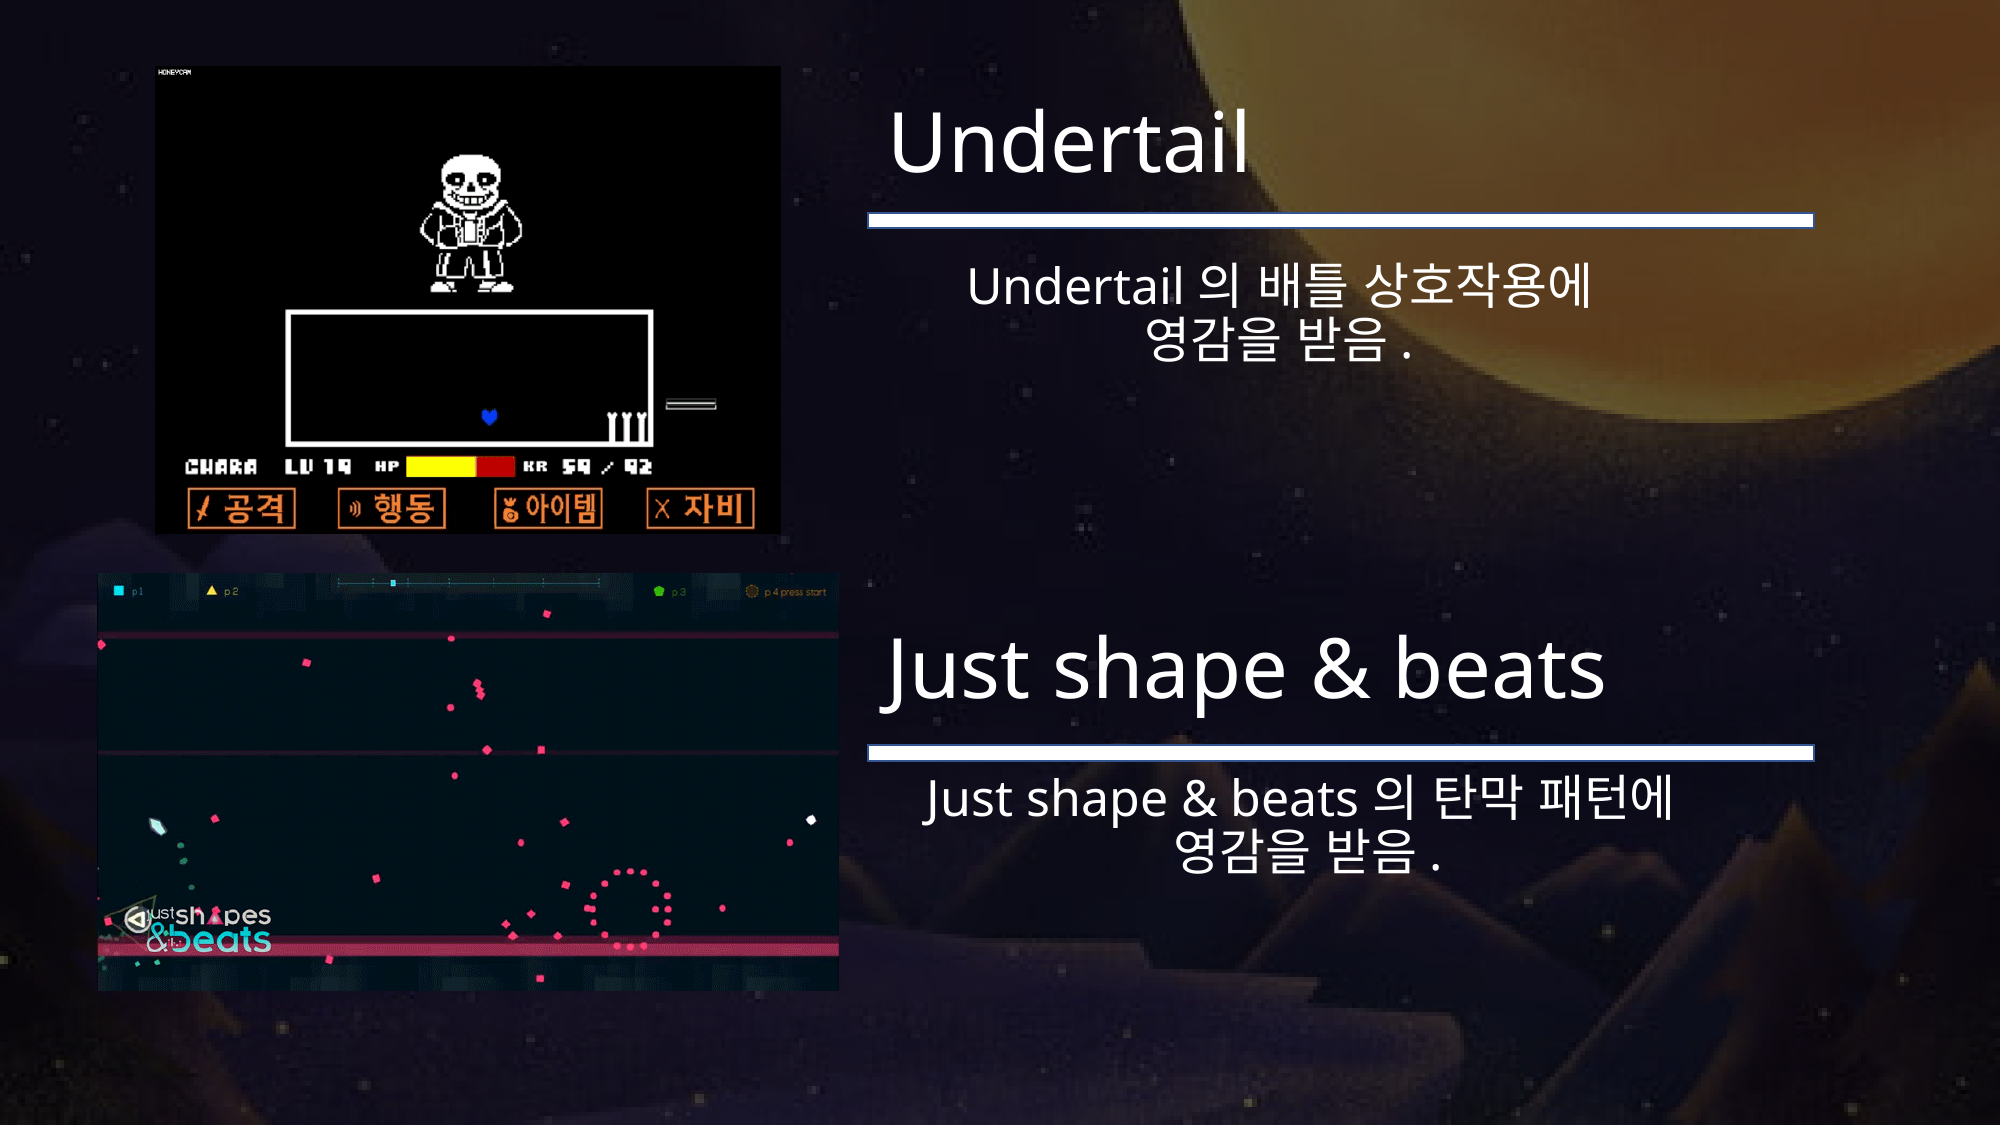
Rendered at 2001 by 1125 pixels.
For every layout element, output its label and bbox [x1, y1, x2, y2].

list [0, 0, 2000, 1125]
picture [97, 573, 839, 991]
picture [155, 66, 781, 534]
